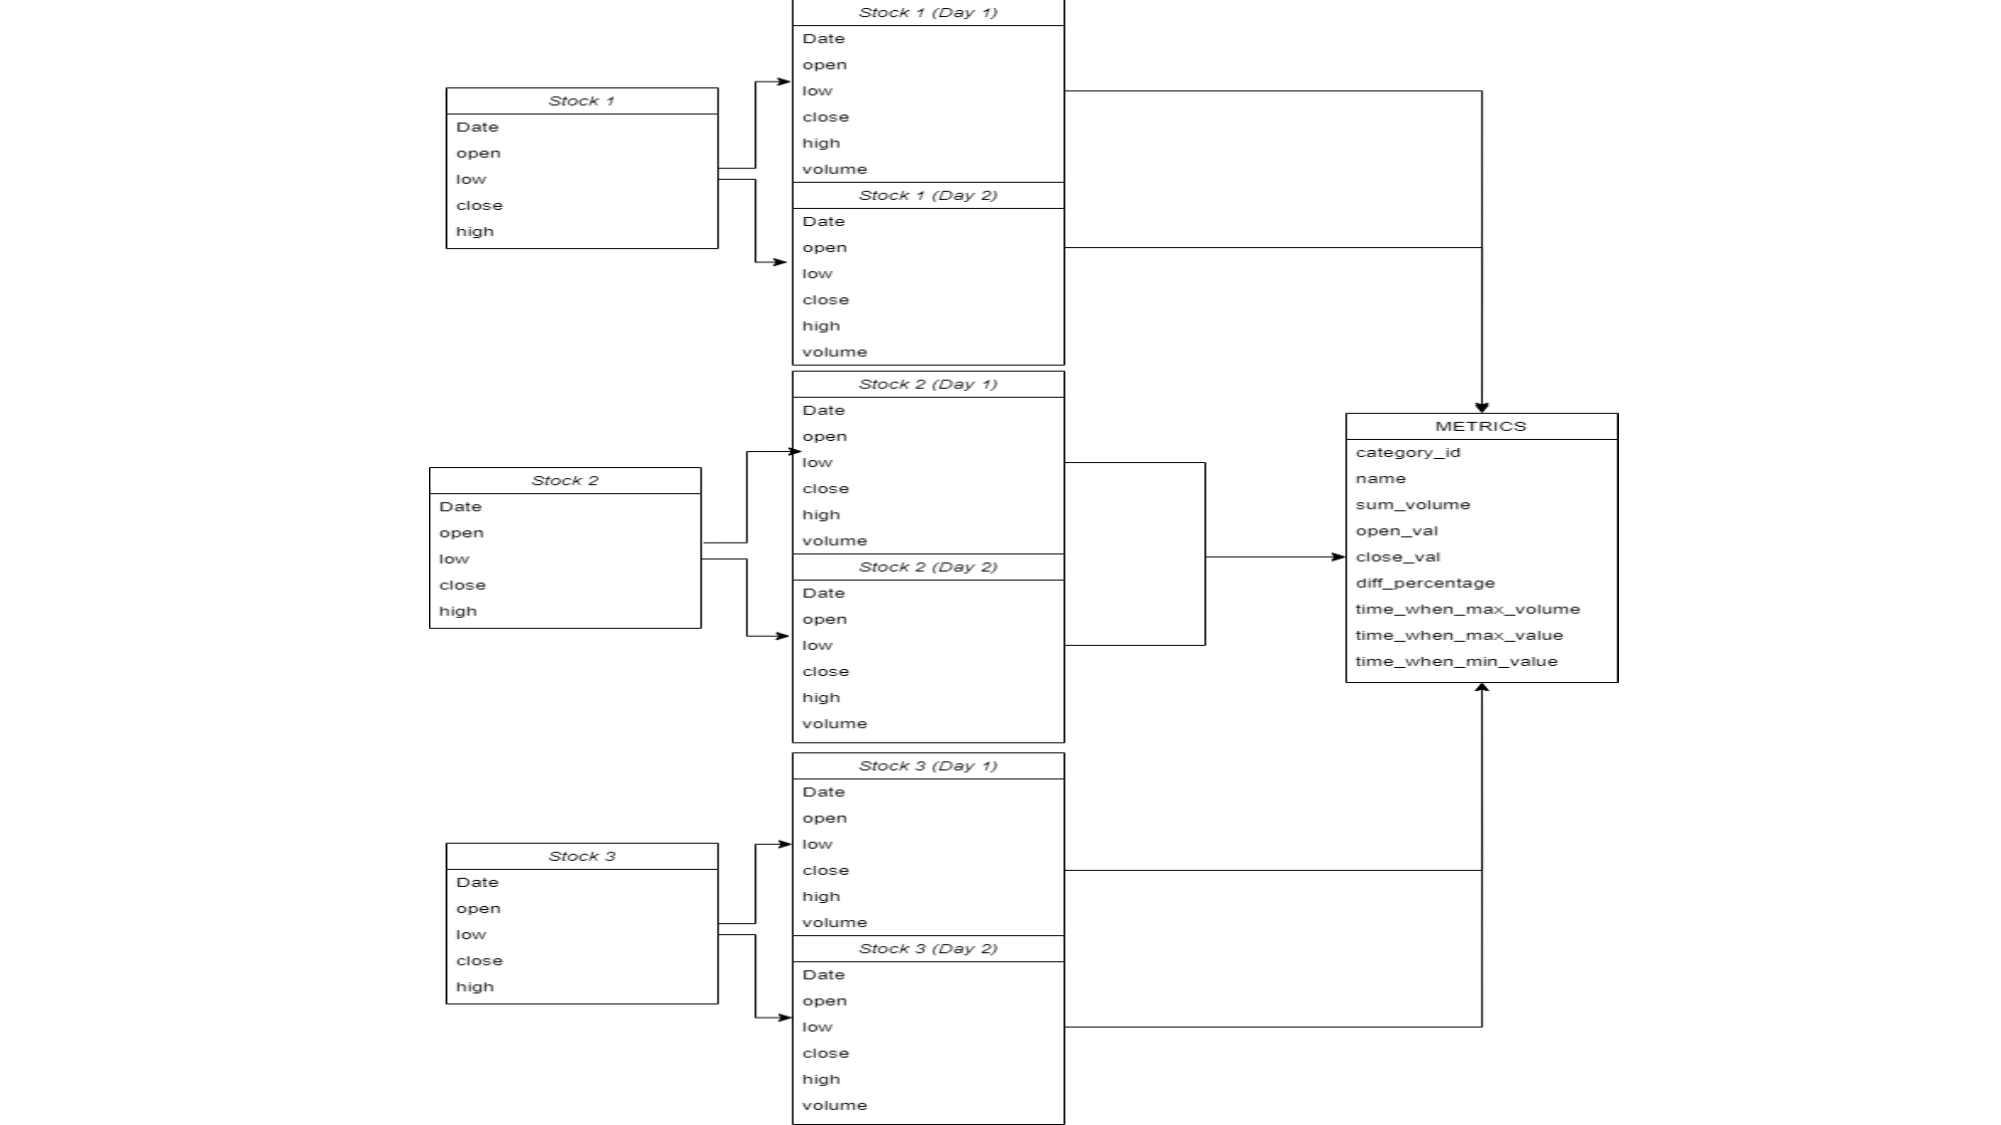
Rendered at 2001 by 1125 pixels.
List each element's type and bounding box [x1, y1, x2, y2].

picture [429, 0, 1619, 1125]
